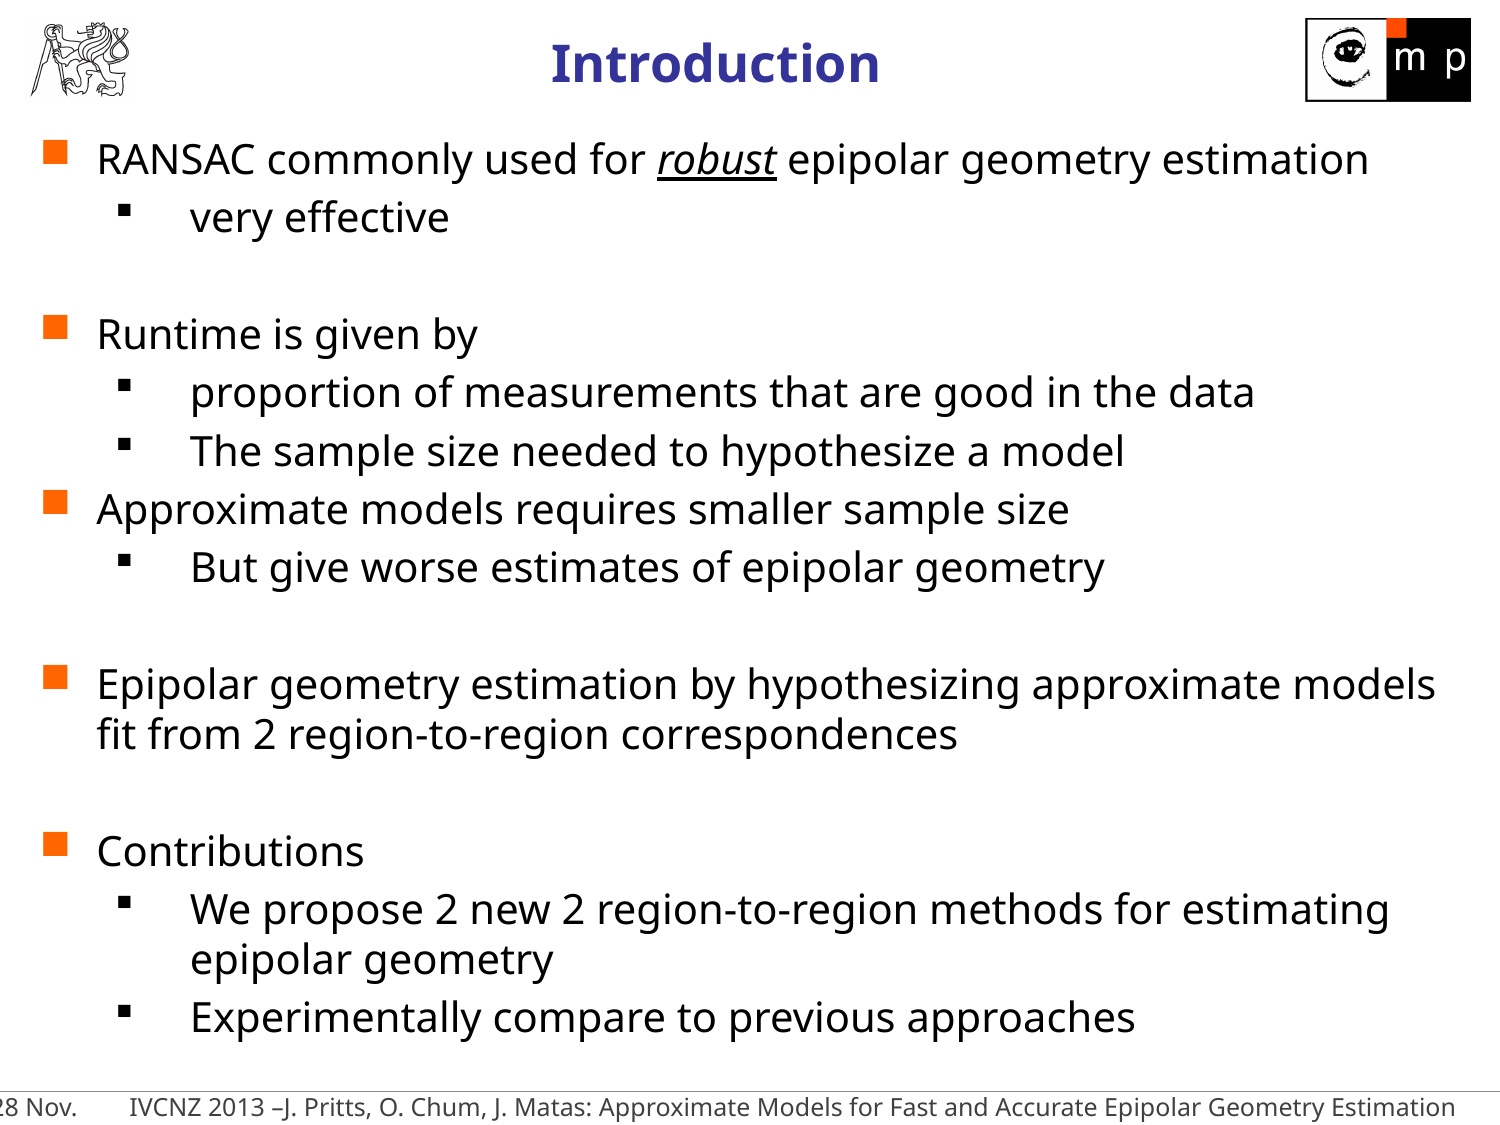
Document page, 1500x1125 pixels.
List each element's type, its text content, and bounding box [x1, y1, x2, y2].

picture [1305, 18, 1471, 102]
title Introduction [161, 24, 1272, 100]
list RANSAC commonly used for robust epipolar geometry estimation very effective Runtime is given by proportion of measurements that are good in the data The sample size needed to hypothesize a model Approximate models requires smaller sample size But give worse estimates of epipolar geometry Epipolar geometry estimation by hypothesizing approximate models fit from 2 region-to-region correspondences Contributions We propose 2 new 2 region-to-region methods for estimating epipolar geometry Experimentally compare to previous approaches [24, 125, 1475, 1084]
